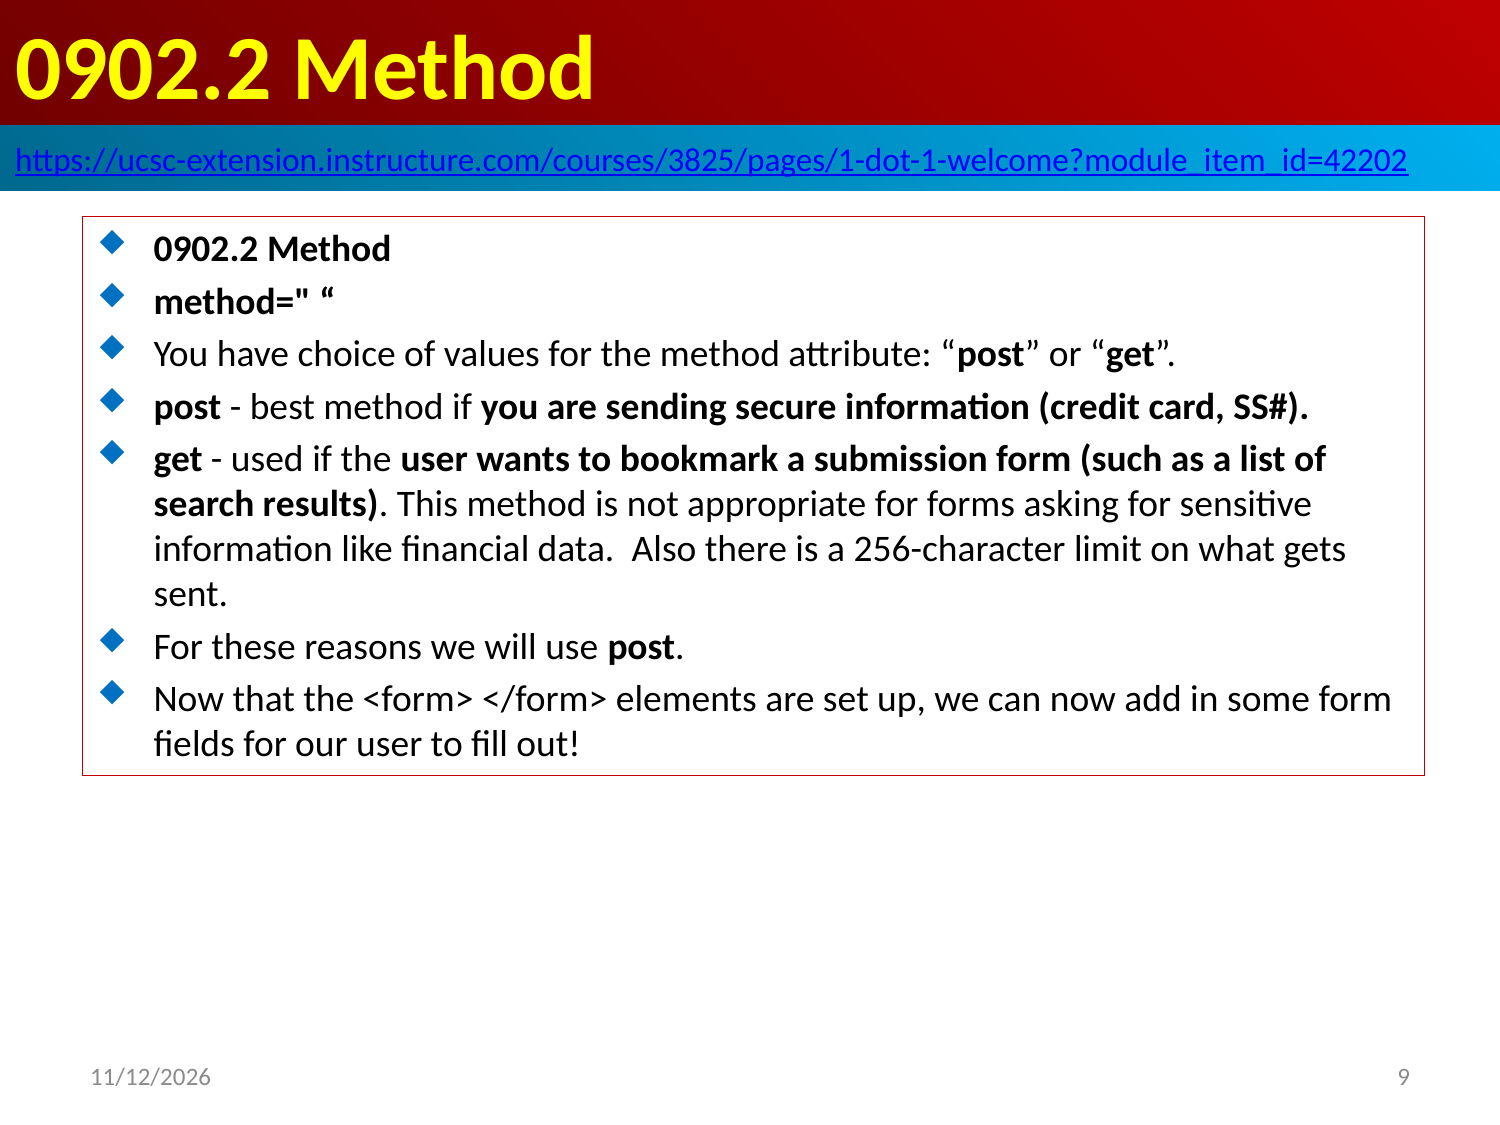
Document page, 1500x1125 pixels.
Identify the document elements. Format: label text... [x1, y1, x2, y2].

text_box [119, 52, 183, 109]
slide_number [75, 1042, 425, 1109]
text_box https://ucsc-extension.instructure.com/courses/3825/pages/1-dot-1-welcome?module_item_id=42202 [0, 125, 1500, 191]
title 0902.2 Method [0, 0, 1500, 125]
slide_number 9 [1074, 1042, 1425, 1109]
subtitle 0902.2 Method method=" “ You have choice of values for the method attribute: “post” or “get”. post - best method if you are sending secure information (credit card, SS#). get - used if the user wants to bookmark a submission form (such as a list of search results). This method is not appropriate for forms asking for sensitive information like financial data. Also there is a 256-character limit on what gets sent. For these reasons we will use post. Now that the <form> </form> elements are set up, we can now add in some form fields for our user to fill out! [82, 216, 1425, 776]
